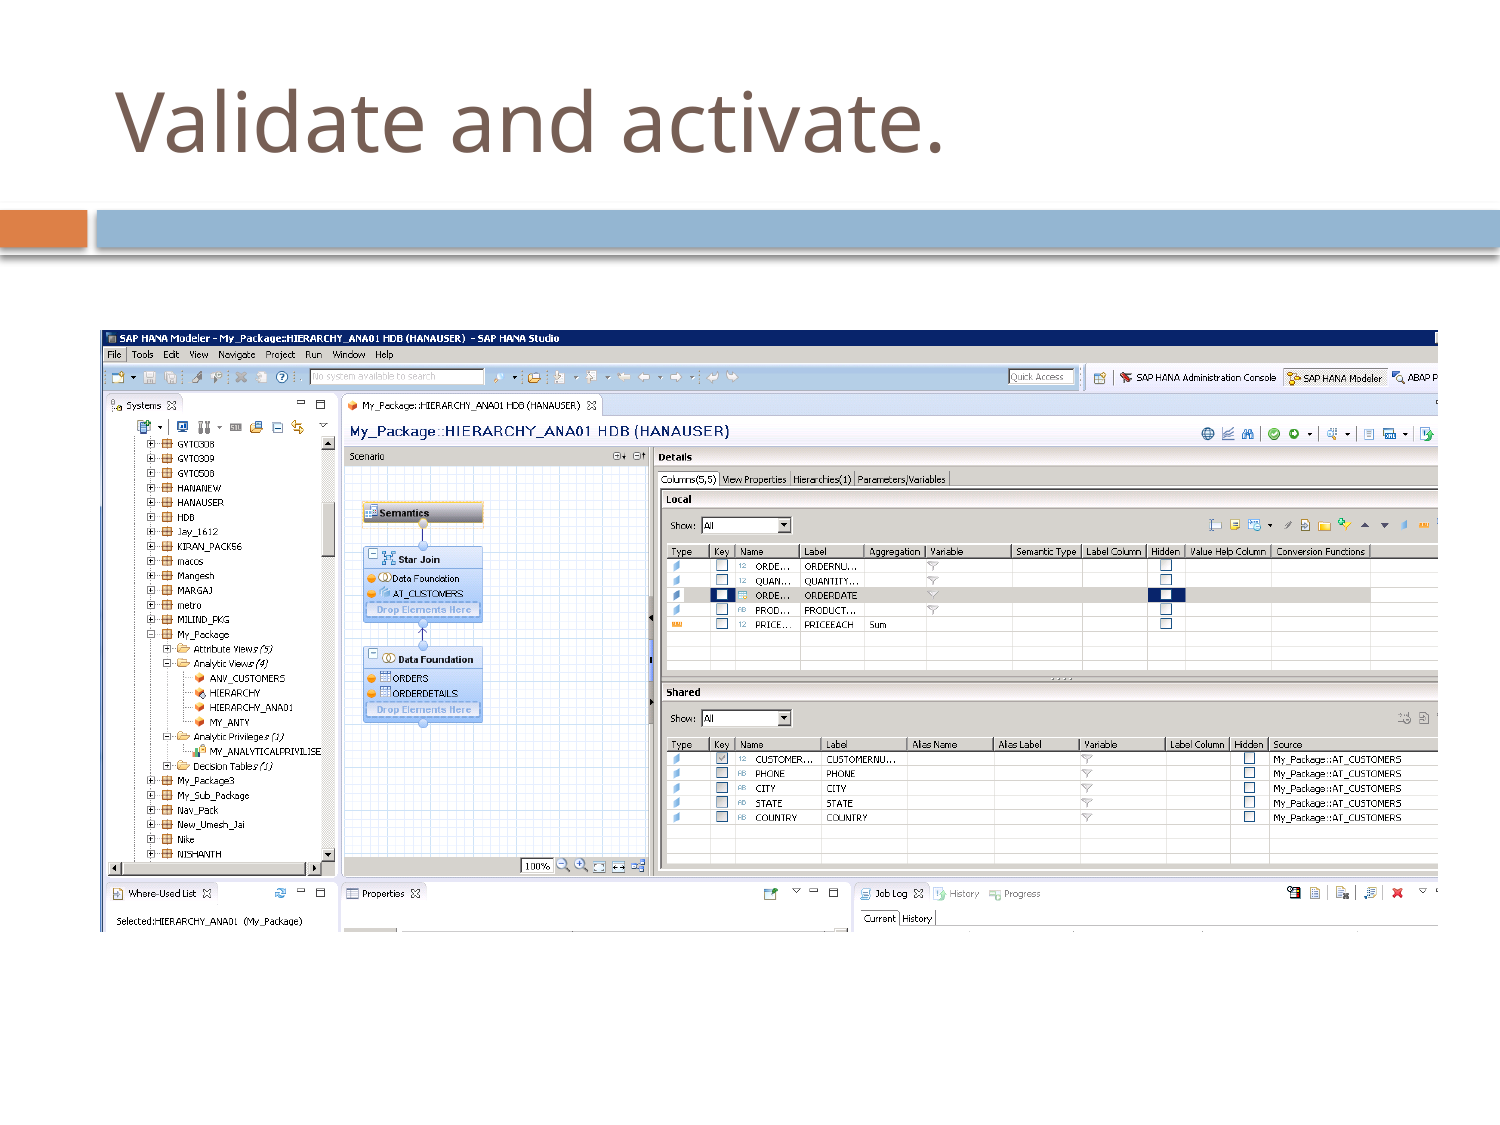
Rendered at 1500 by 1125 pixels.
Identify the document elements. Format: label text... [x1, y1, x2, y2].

title Validate and activate. [100, 37, 1438, 200]
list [100, 330, 1439, 933]
